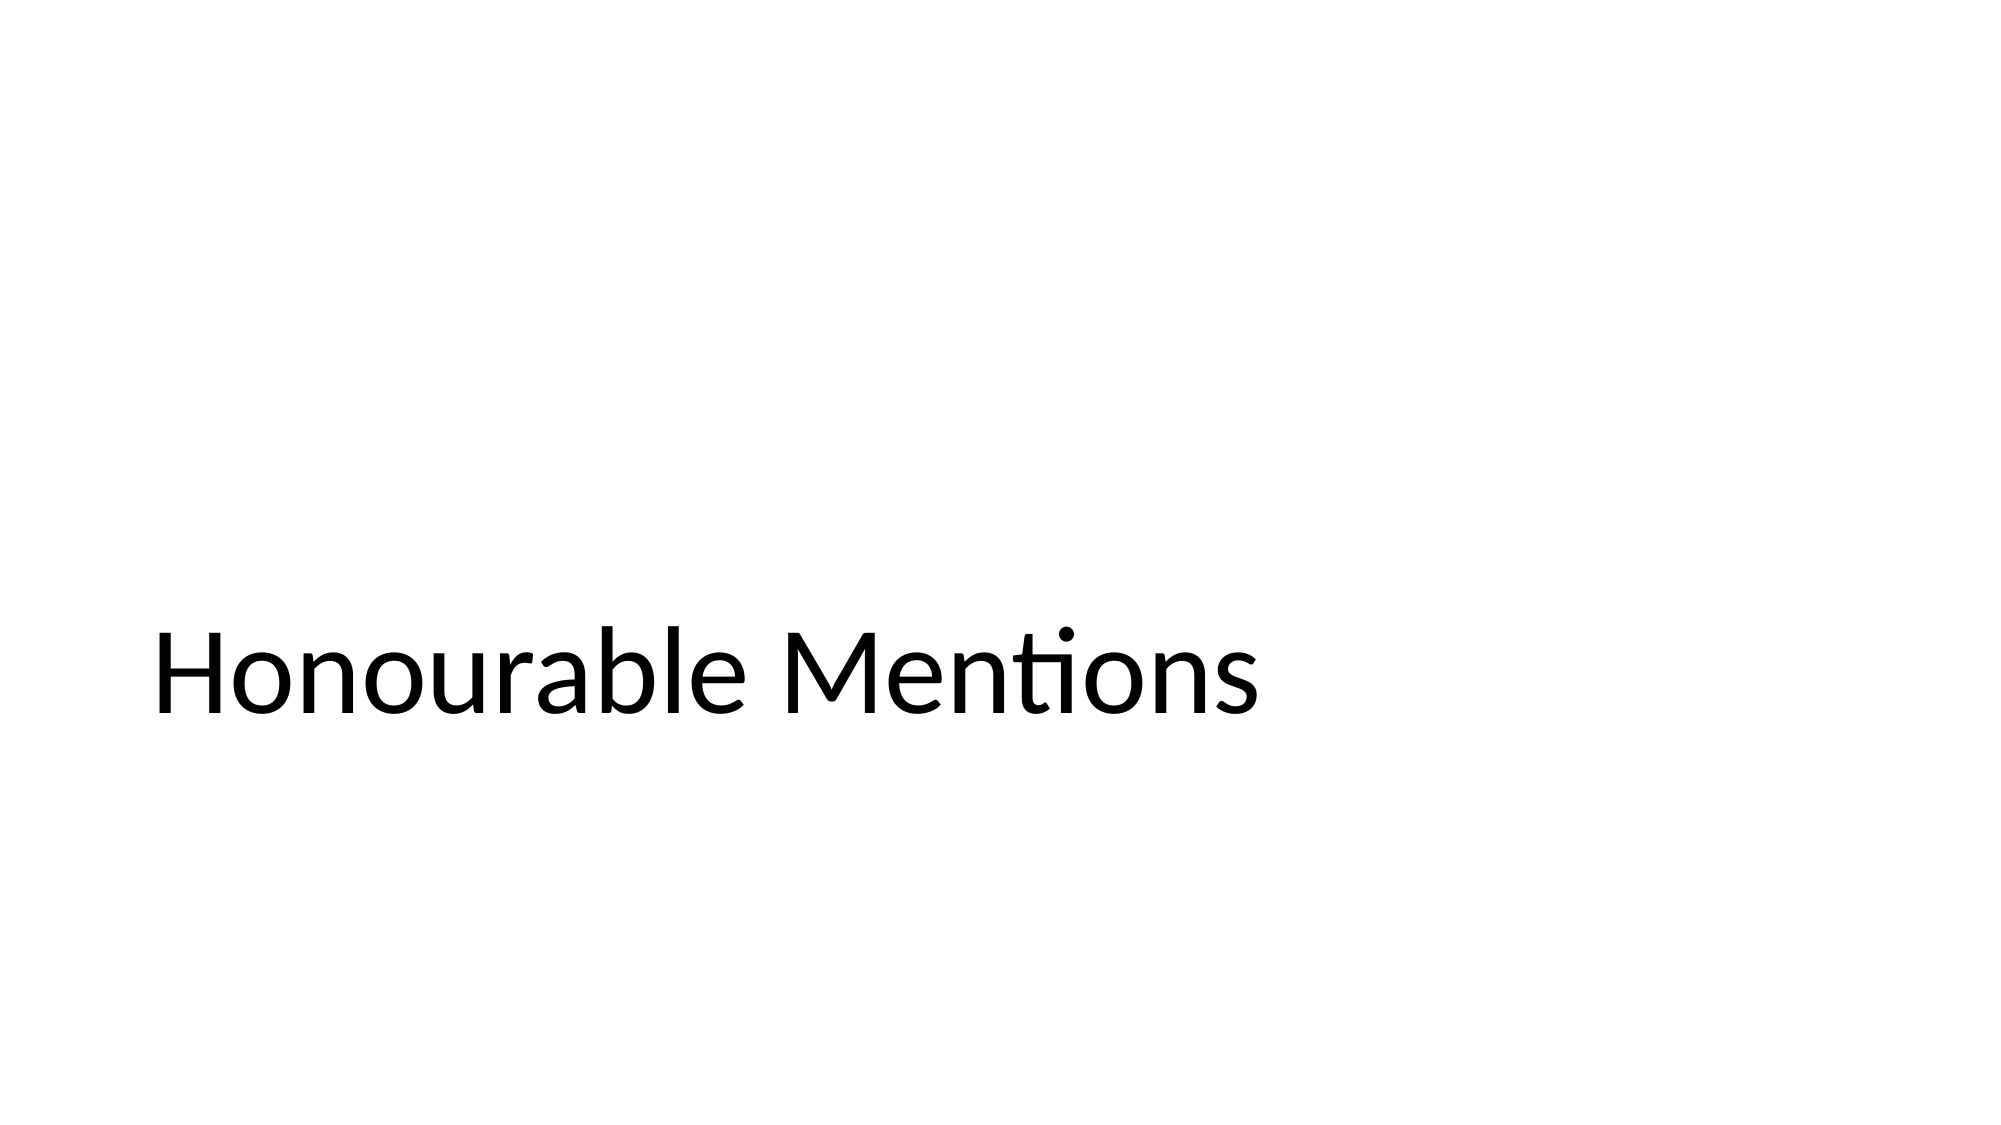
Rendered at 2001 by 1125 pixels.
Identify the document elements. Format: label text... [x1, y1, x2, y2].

title Honourable Mentions [136, 280, 1862, 749]
